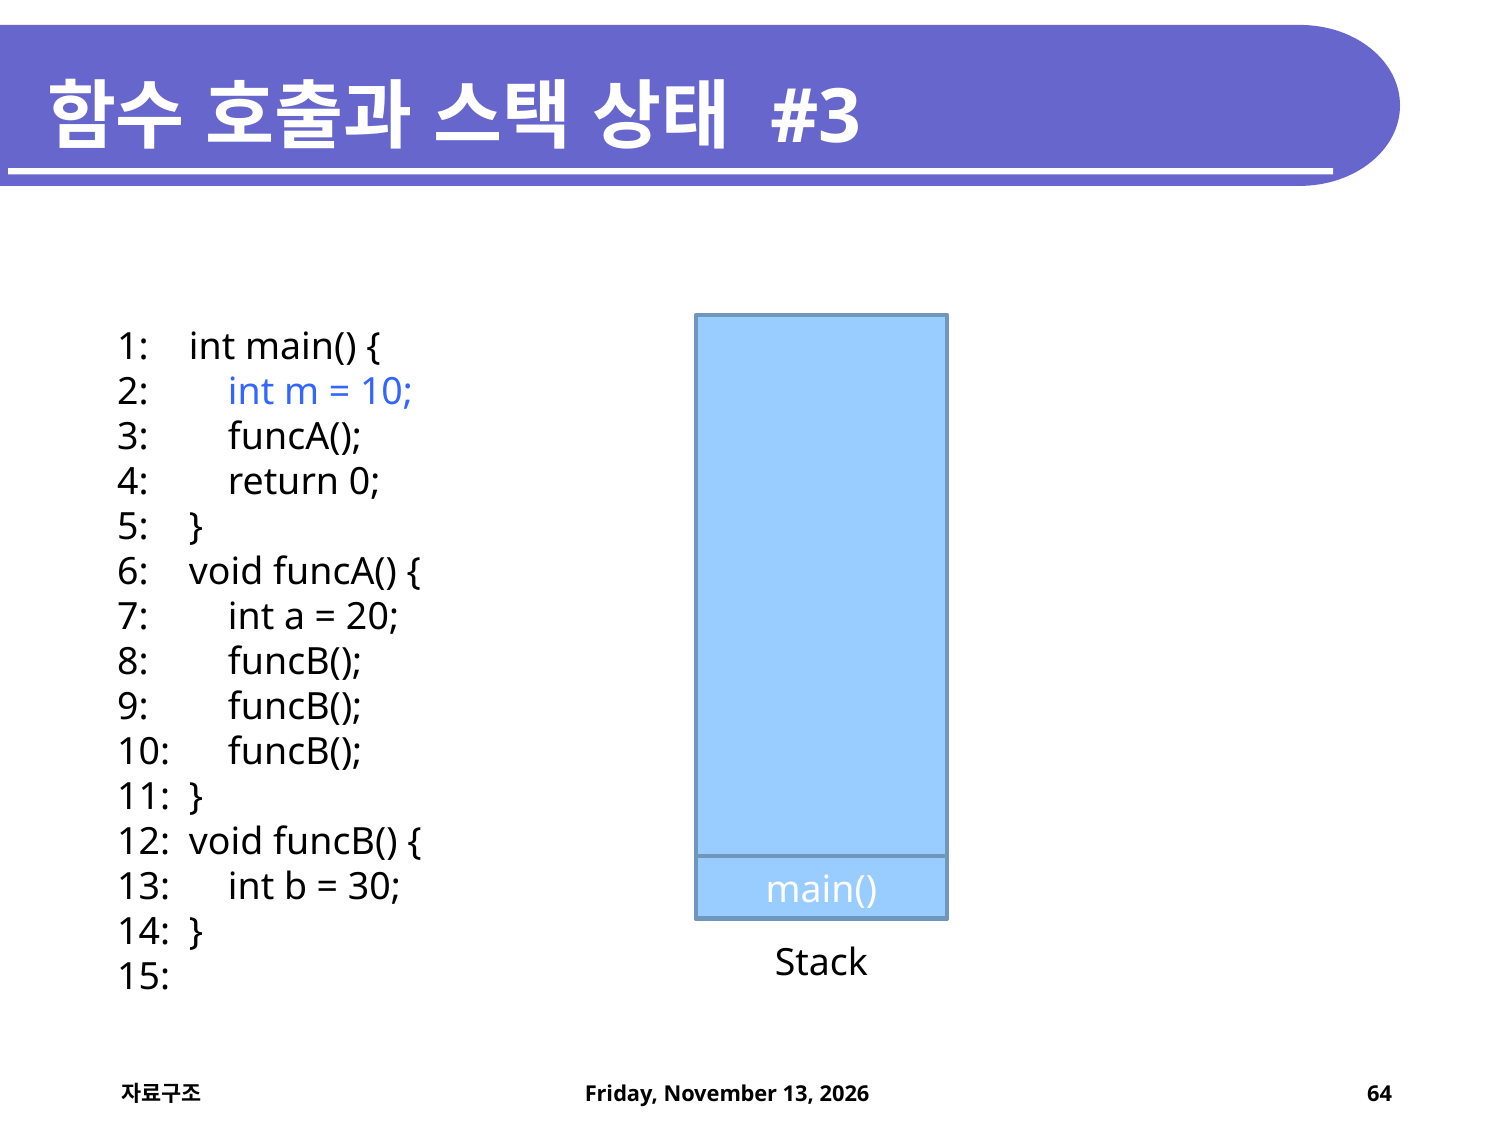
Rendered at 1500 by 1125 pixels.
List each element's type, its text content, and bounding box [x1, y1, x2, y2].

title 함수 호출과 스택 상태 #3 [32, 37, 1347, 188]
text_box 1: 2: 3: 4: 5: 6: 7: 8: 9: 10: 11: 12: 13: 14: 15: [102, 314, 185, 1005]
text_box int main() { int m = 10; funcA(); return 0; } void funcA() { int a = 20; funcB(); funcB(); funcB(); } void funcB() { int b = 30; } [185, 314, 643, 1005]
text_box main() [694, 854, 949, 921]
text_box [694, 313, 949, 854]
text_box Stack [760, 930, 883, 991]
slide_number 63 [1274, 1063, 1407, 1125]
